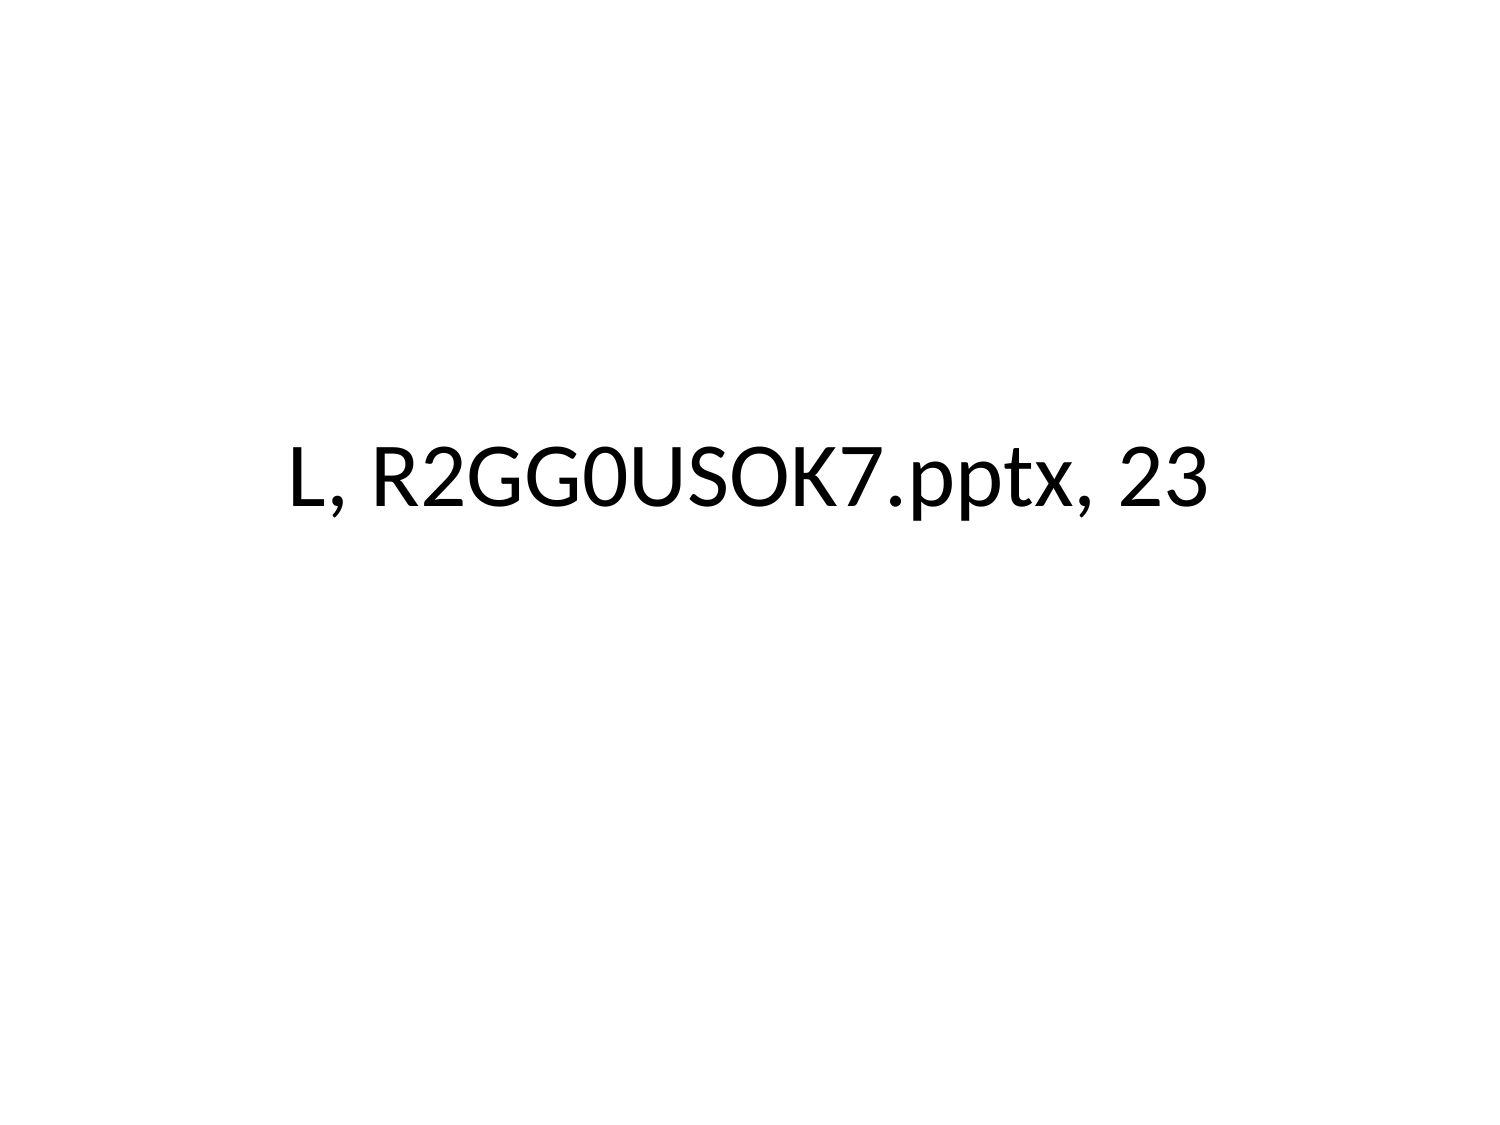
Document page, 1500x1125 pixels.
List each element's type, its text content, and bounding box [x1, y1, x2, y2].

title L, R2GG0USOK7.pptx, 23 [112, 349, 1388, 591]
